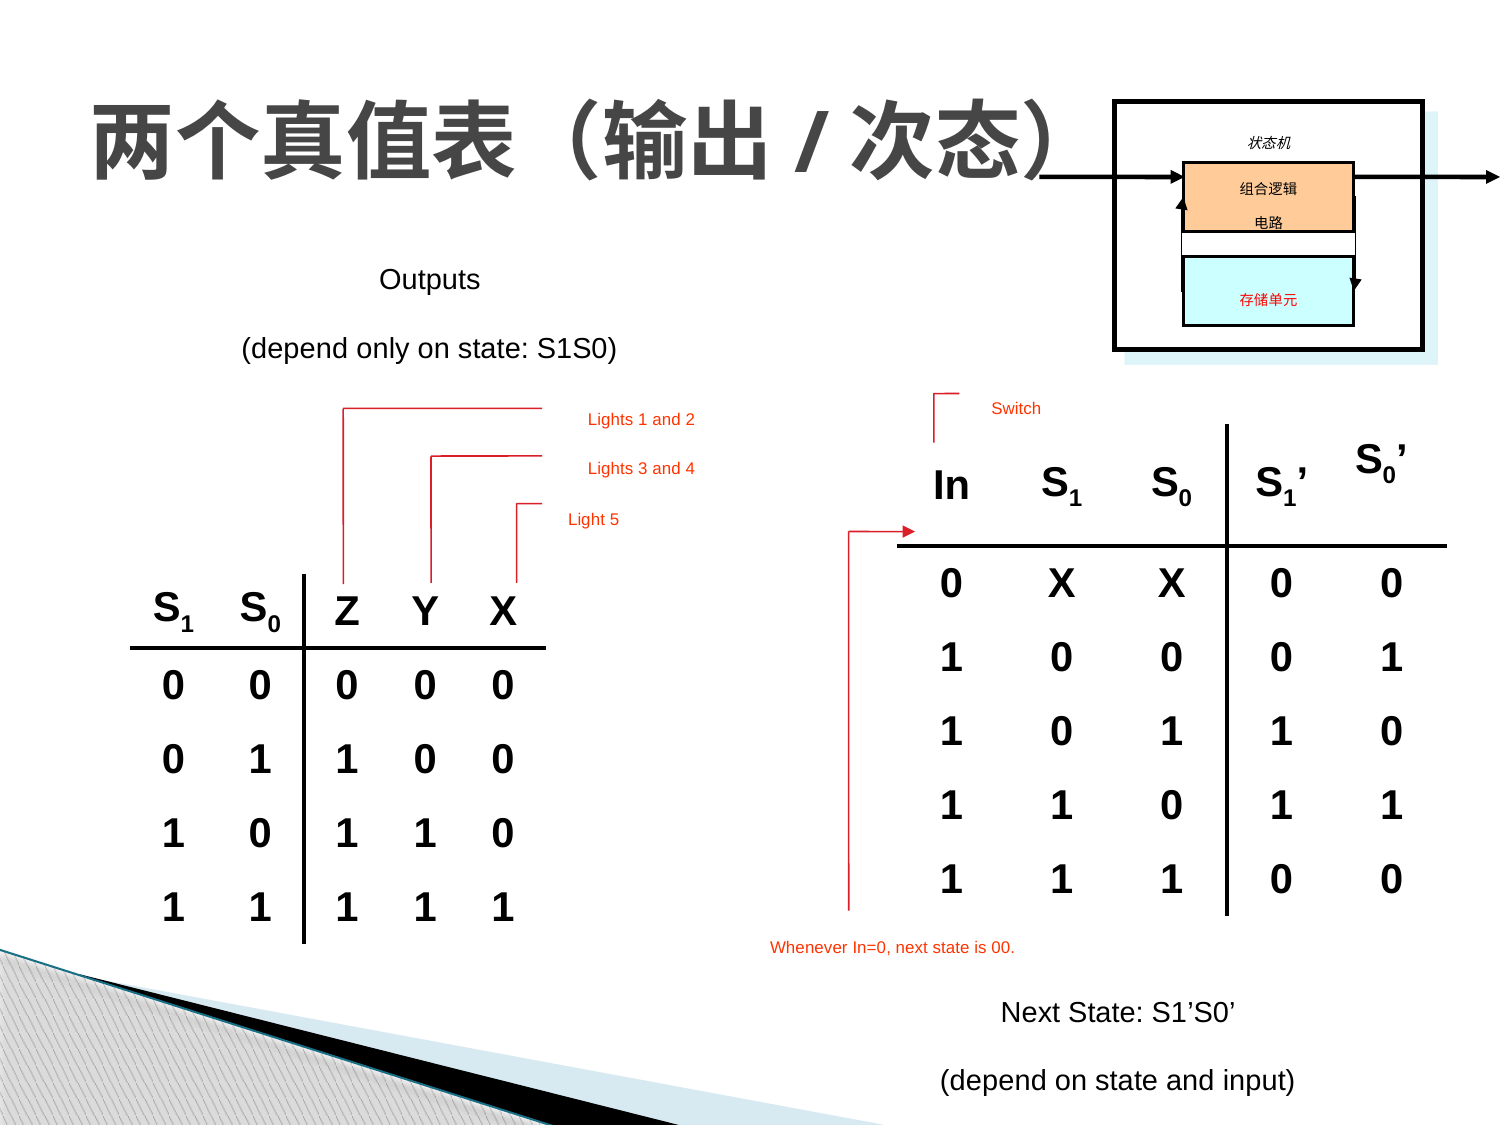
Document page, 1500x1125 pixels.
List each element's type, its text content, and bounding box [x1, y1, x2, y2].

table_cell 1 [897, 768, 1007, 842]
table_cell 1 [897, 842, 1007, 909]
table_cell 0 [1229, 548, 1337, 620]
table_cell 0 [1007, 694, 1117, 768]
table_cell 1 [1117, 694, 1225, 768]
table_header S0’ [1337, 424, 1447, 544]
table_header X [460, 574, 546, 646]
table_cell 0 [1337, 548, 1447, 620]
table_cell 0 [460, 796, 546, 870]
table_cell 1 [1117, 842, 1225, 916]
table_cell 1 [391, 870, 460, 944]
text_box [1039, 101, 1500, 350]
text_box Whenever In=0, next state is 00. [755, 909, 1031, 964]
table_cell 0 [130, 722, 217, 796]
table_header Y [391, 574, 460, 646]
text_box [849, 525, 916, 538]
table_cell 1 [217, 722, 302, 796]
table_cell 1 [1229, 768, 1337, 842]
table_cell 0 [1337, 694, 1447, 768]
title 两个真值表（输出/次态） [75, 45, 1425, 233]
table_cell 0 [1117, 620, 1225, 694]
table_cell 1 [1337, 768, 1447, 842]
table_cell 0 [460, 650, 546, 722]
table_cell 0 [217, 796, 302, 870]
table_cell 1 [130, 796, 217, 870]
table_cell 1 [1337, 620, 1447, 694]
table_cell 0 [1229, 842, 1337, 916]
table_cell X [1007, 548, 1117, 620]
table_cell 1 [897, 620, 1007, 694]
table_cell 0 [1117, 768, 1225, 842]
table_header S1 [1007, 424, 1117, 544]
table_cell 0 [391, 650, 460, 722]
table_cell 1 [897, 694, 1007, 768]
table_cell 1 [1229, 694, 1337, 768]
table_cell 0 [391, 722, 460, 796]
table_cell 1 [130, 870, 217, 944]
table_cell 1 [306, 722, 391, 796]
table_cell 1 [217, 870, 302, 944]
text_box Lights 3 and 4 [572, 430, 710, 485]
table_cell X [1117, 548, 1225, 620]
table_header S1 [130, 574, 217, 646]
table_cell 0 [1337, 842, 1447, 916]
table_cell 1 [1007, 768, 1117, 842]
table_header Z [306, 574, 391, 646]
table_cell 1 [1007, 842, 1117, 916]
table_cell 0 [897, 548, 1007, 620]
table_cell 1 [306, 796, 391, 870]
table_cell 1 [306, 870, 391, 944]
table_header S0 [217, 574, 302, 646]
table_cell 1 [391, 796, 460, 870]
text_box Light 5 [553, 481, 635, 536]
text_box Next State: S1’S0’ (depend on state and input) [925, 952, 1312, 1104]
table_header S1’ [1229, 424, 1337, 544]
table_cell 0 [460, 722, 546, 796]
text_box Lights 1 and 2 [572, 382, 710, 430]
table_cell 0 [1229, 620, 1337, 694]
table_header S0 [1117, 424, 1225, 544]
table_cell 0 [1007, 620, 1117, 694]
text_box Outputs (depend only on state: S1S0) [226, 219, 634, 372]
table_cell 0 [130, 650, 217, 722]
table_cell 0 [306, 650, 391, 722]
table_cell 0 [217, 650, 302, 722]
table_cell 1 [460, 870, 546, 944]
text_box Switch [976, 370, 1057, 425]
table_header In [897, 424, 1007, 544]
